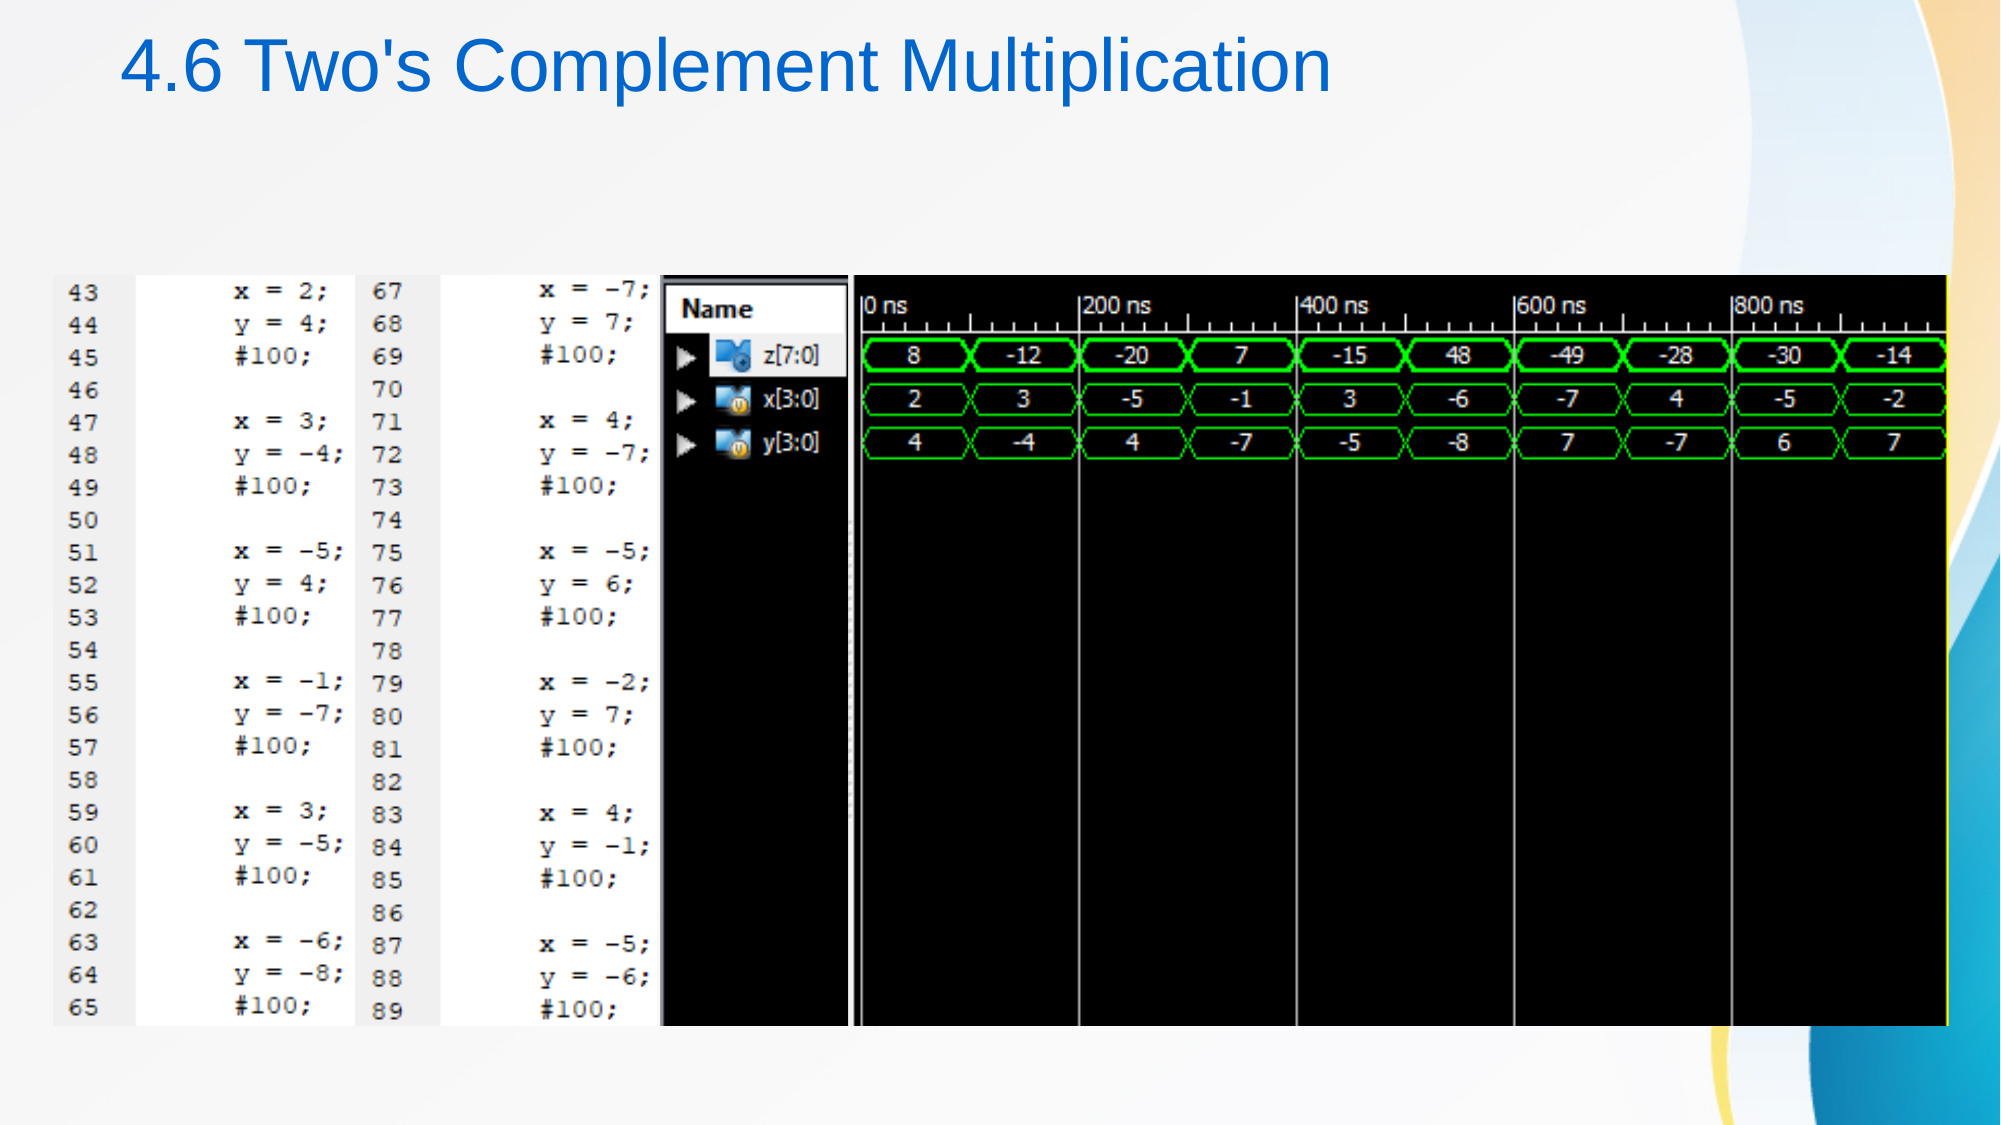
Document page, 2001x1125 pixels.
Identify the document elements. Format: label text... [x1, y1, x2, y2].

picture [0, 0, 2001, 1125]
title 4.6 Two's Complement Multiplication [99, 30, 1901, 127]
